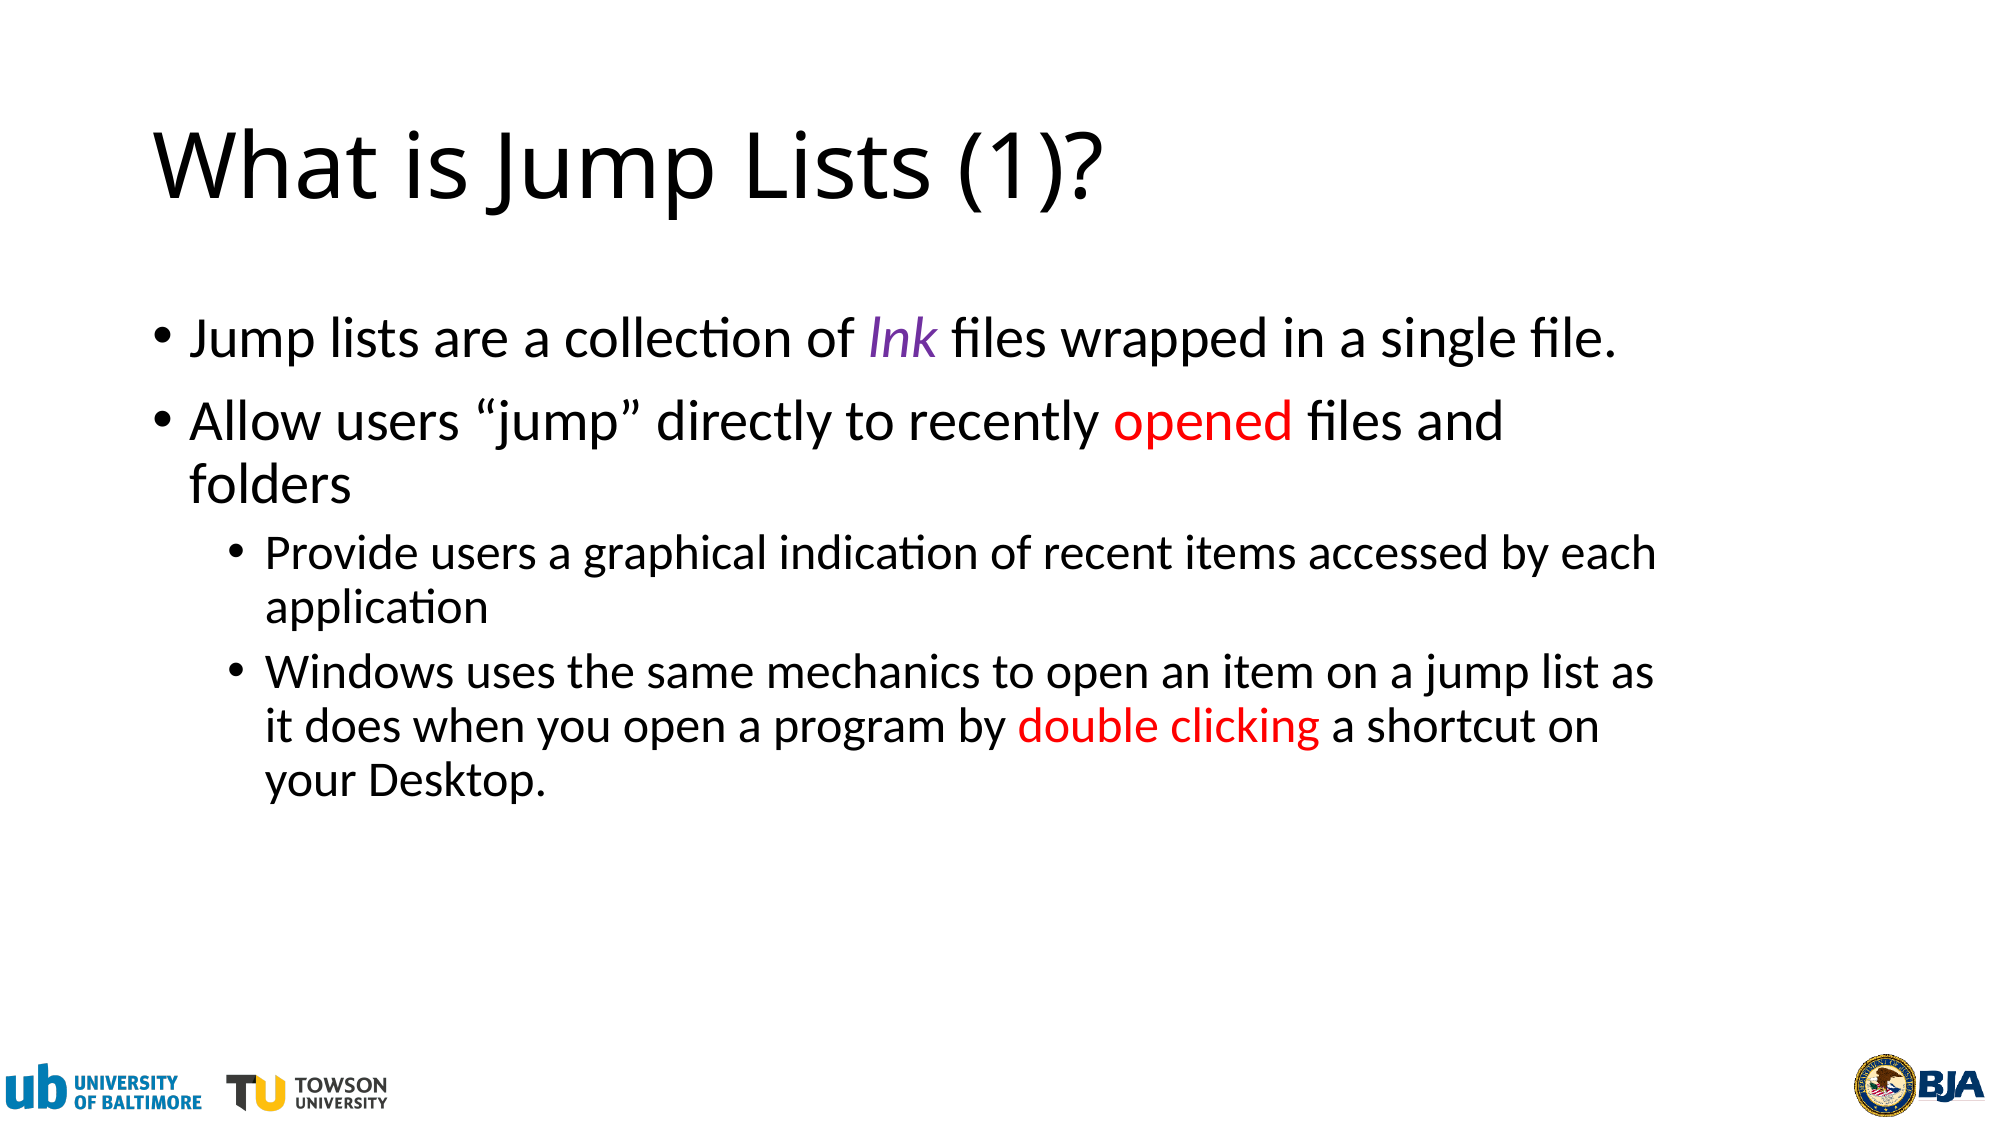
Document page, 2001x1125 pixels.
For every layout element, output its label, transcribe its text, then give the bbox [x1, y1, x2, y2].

picture [1854, 1054, 1986, 1117]
title What is Jump Lists (1)? [137, 59, 1863, 278]
list Jump lists are a collection of lnk files wrapped in a single file. Allow users “jump” directly to recently opened files and folders Provide users a graphical indication of recent items accessed by each application Windows uses the same mechanics to open an item on a jump list as it does when you open a program by double clicking a shortcut on your Desktop. [137, 299, 1685, 1014]
picture [0, 1031, 407, 1125]
